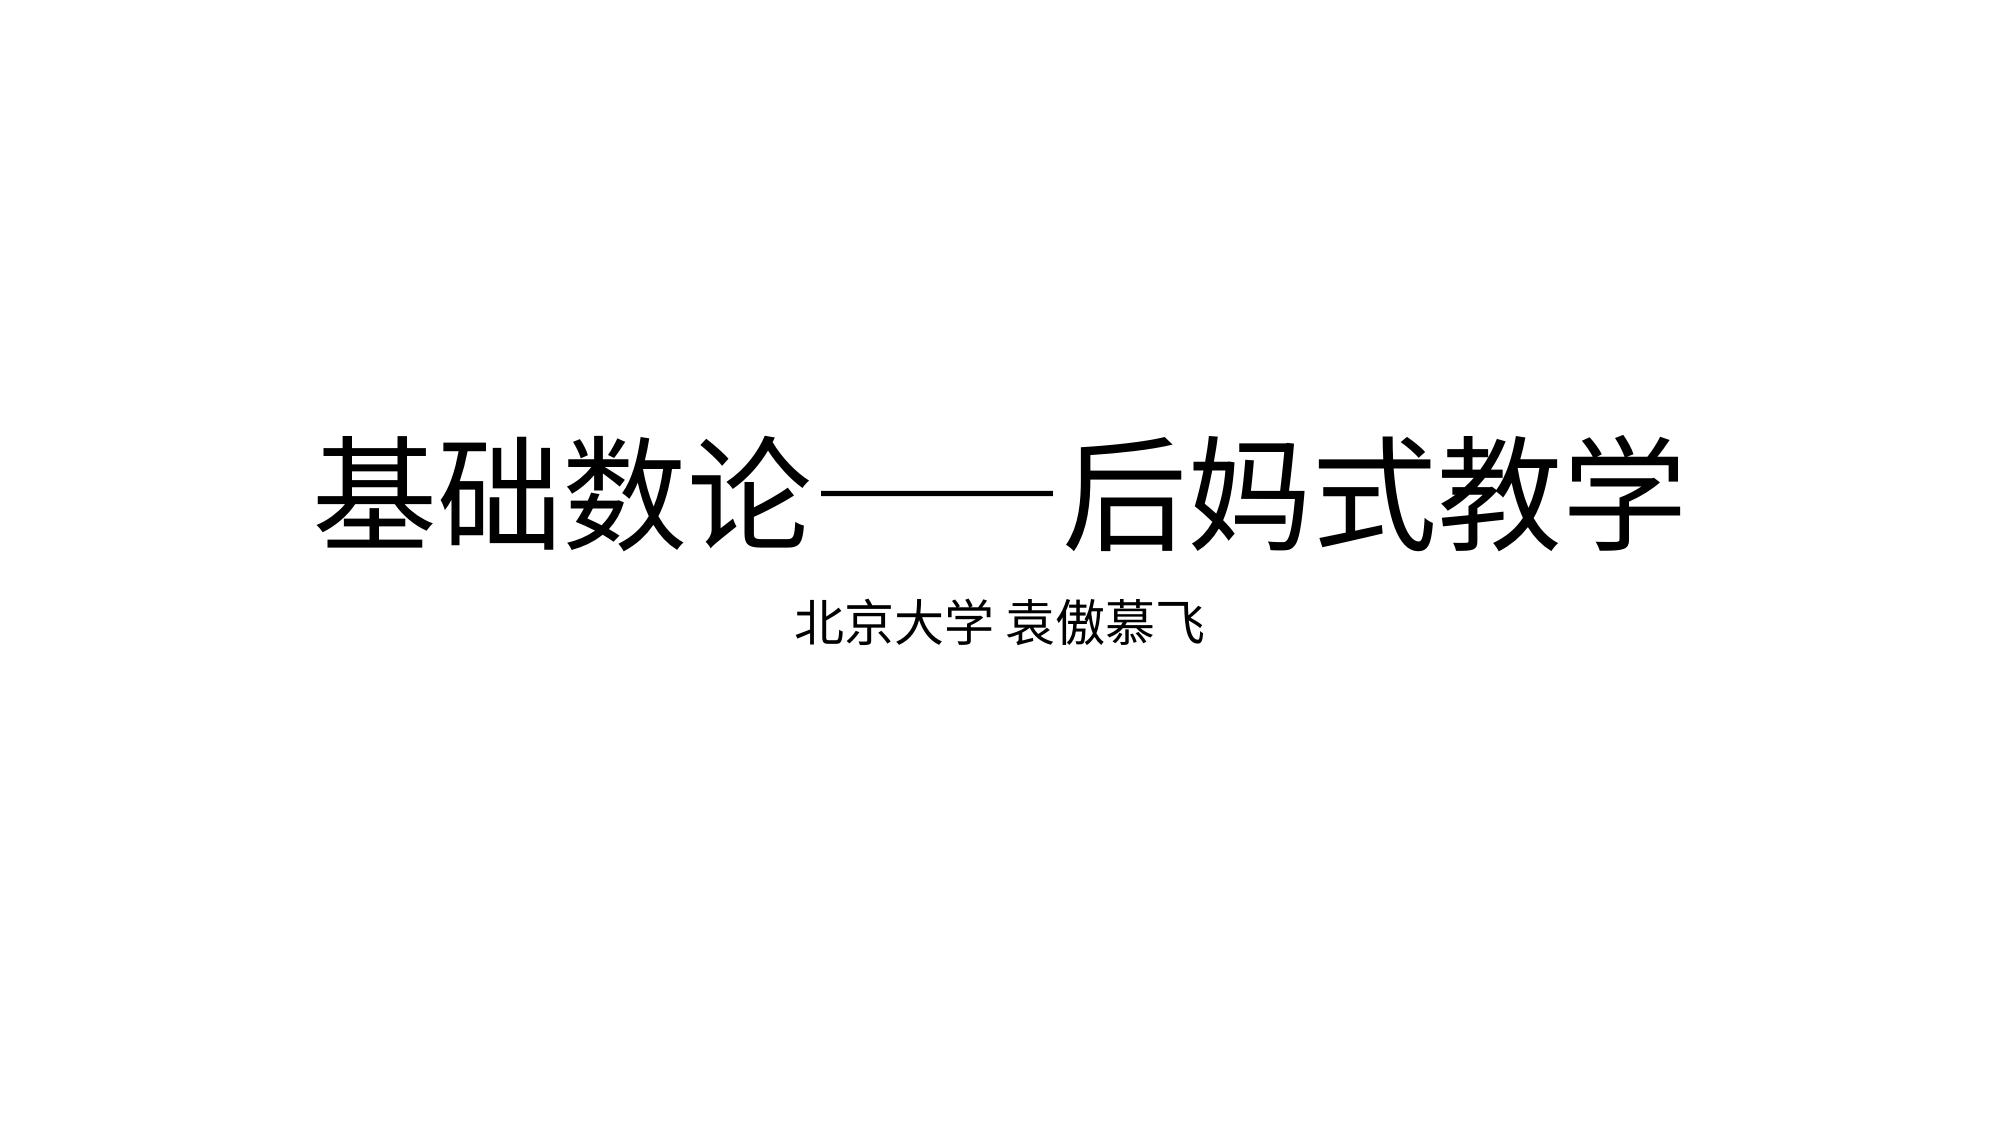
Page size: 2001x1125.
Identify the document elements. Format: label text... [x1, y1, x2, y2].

title 基础数论——后妈式教学 [249, 184, 1750, 576]
subtitle 北京大学 袁傲慕飞 [249, 590, 1750, 863]
